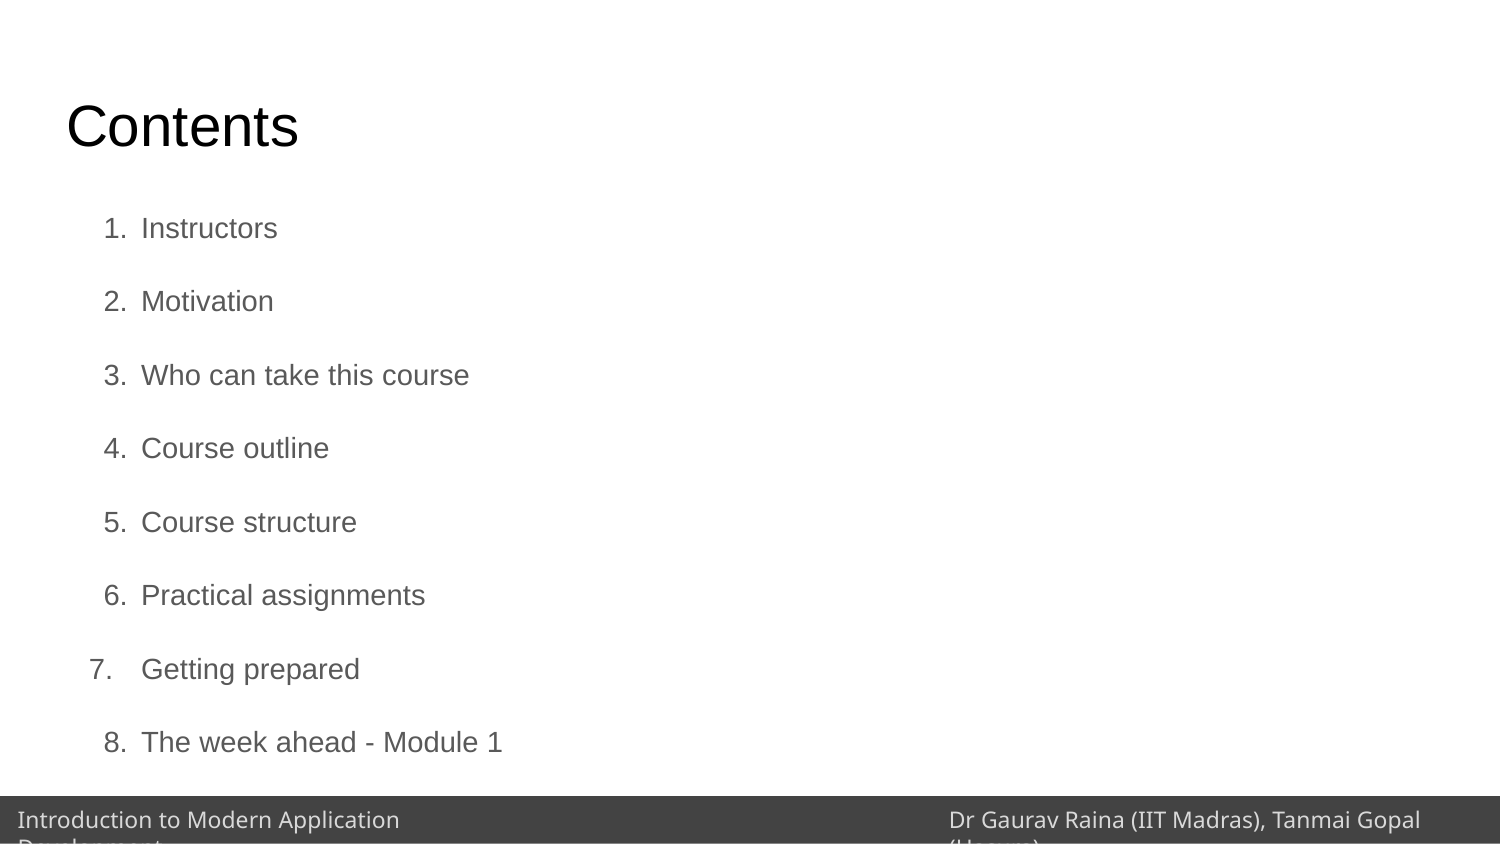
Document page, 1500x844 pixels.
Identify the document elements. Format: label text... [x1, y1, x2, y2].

title Contents [51, 72, 1449, 167]
list Instructors Motivation Who can take this course Course outline Course structure Practical assignments Getting prepared The week ahead - Module 1 [51, 189, 1449, 750]
